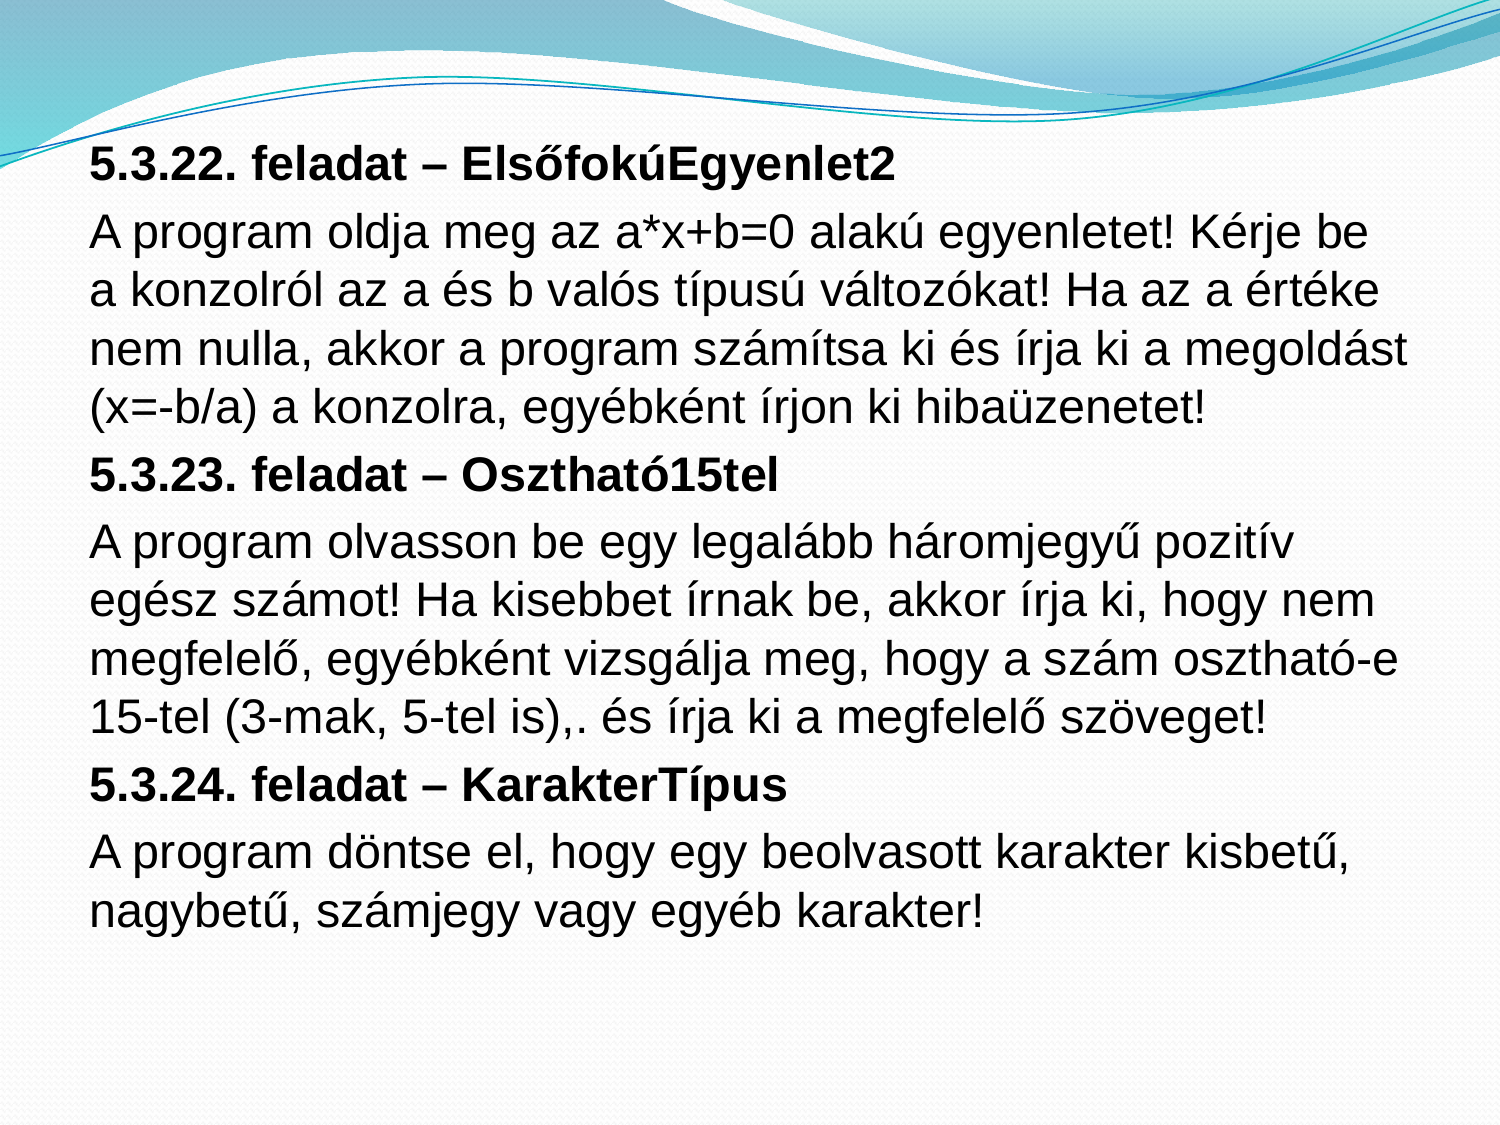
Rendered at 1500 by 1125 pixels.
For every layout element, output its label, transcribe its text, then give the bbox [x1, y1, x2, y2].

list 5.3.22. feladat – ElsőfokúEgyenlet2 A program oldja meg az a*x+b=0 alakú egyenletet! Kérje be a konzolról az a és b valós típusú változókat! Ha az a értéke nem nulla, akkor a program számítsa ki és írja ki a megoldást (x=-b/a) a konzolra, egyébként írjon ki hibaüzenetet! 5.3.23. feladat – Osztható15tel A program olvasson be egy legalább háromjegyű pozitív egész számot! Ha kisebbet írnak be, akkor írja ki, hogy nem megfelelő, egyébként vizsgálja meg, hogy a szám osztható-e 15-tel (3-mak, 5-tel is),. és írja ki a megfelelő szöveget! 5.3.24. feladat – KarakterTípus A program döntse el, hogy egy beolvasott karakter kisbetű, nagybetű, számjegy vagy egyéb karakter! [75, 125, 1425, 1038]
